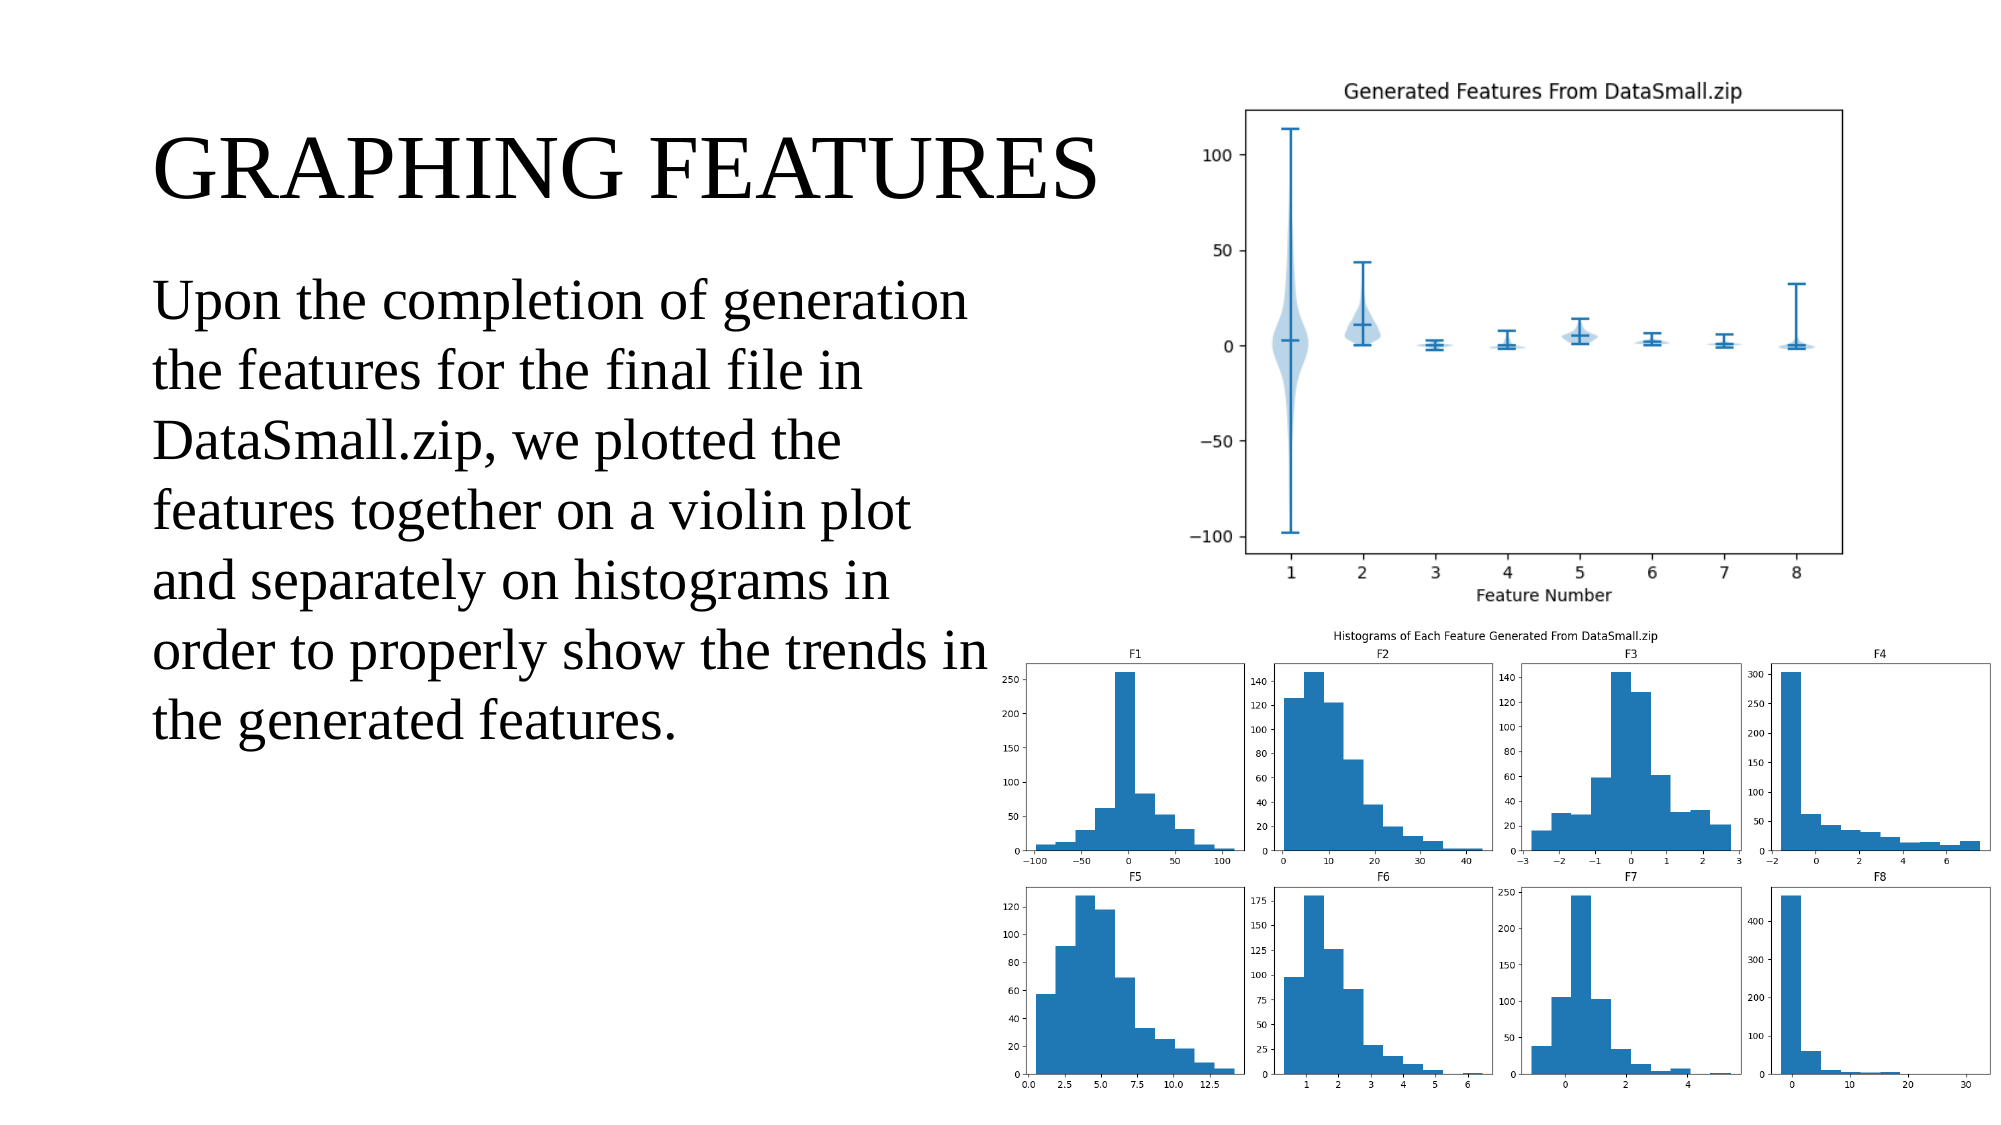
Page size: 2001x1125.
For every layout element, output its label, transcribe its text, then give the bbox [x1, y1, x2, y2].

picture [999, 628, 1993, 1093]
text_box Upon the completion of generation the features for the final file in DataSmall.zip, we plotted the features together on a violin plot and separately on histograms in order to properly show the trends in the generated features. [137, 254, 1008, 759]
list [1149, 39, 1920, 618]
title GRAPHING FEATURES [137, 59, 1149, 278]
